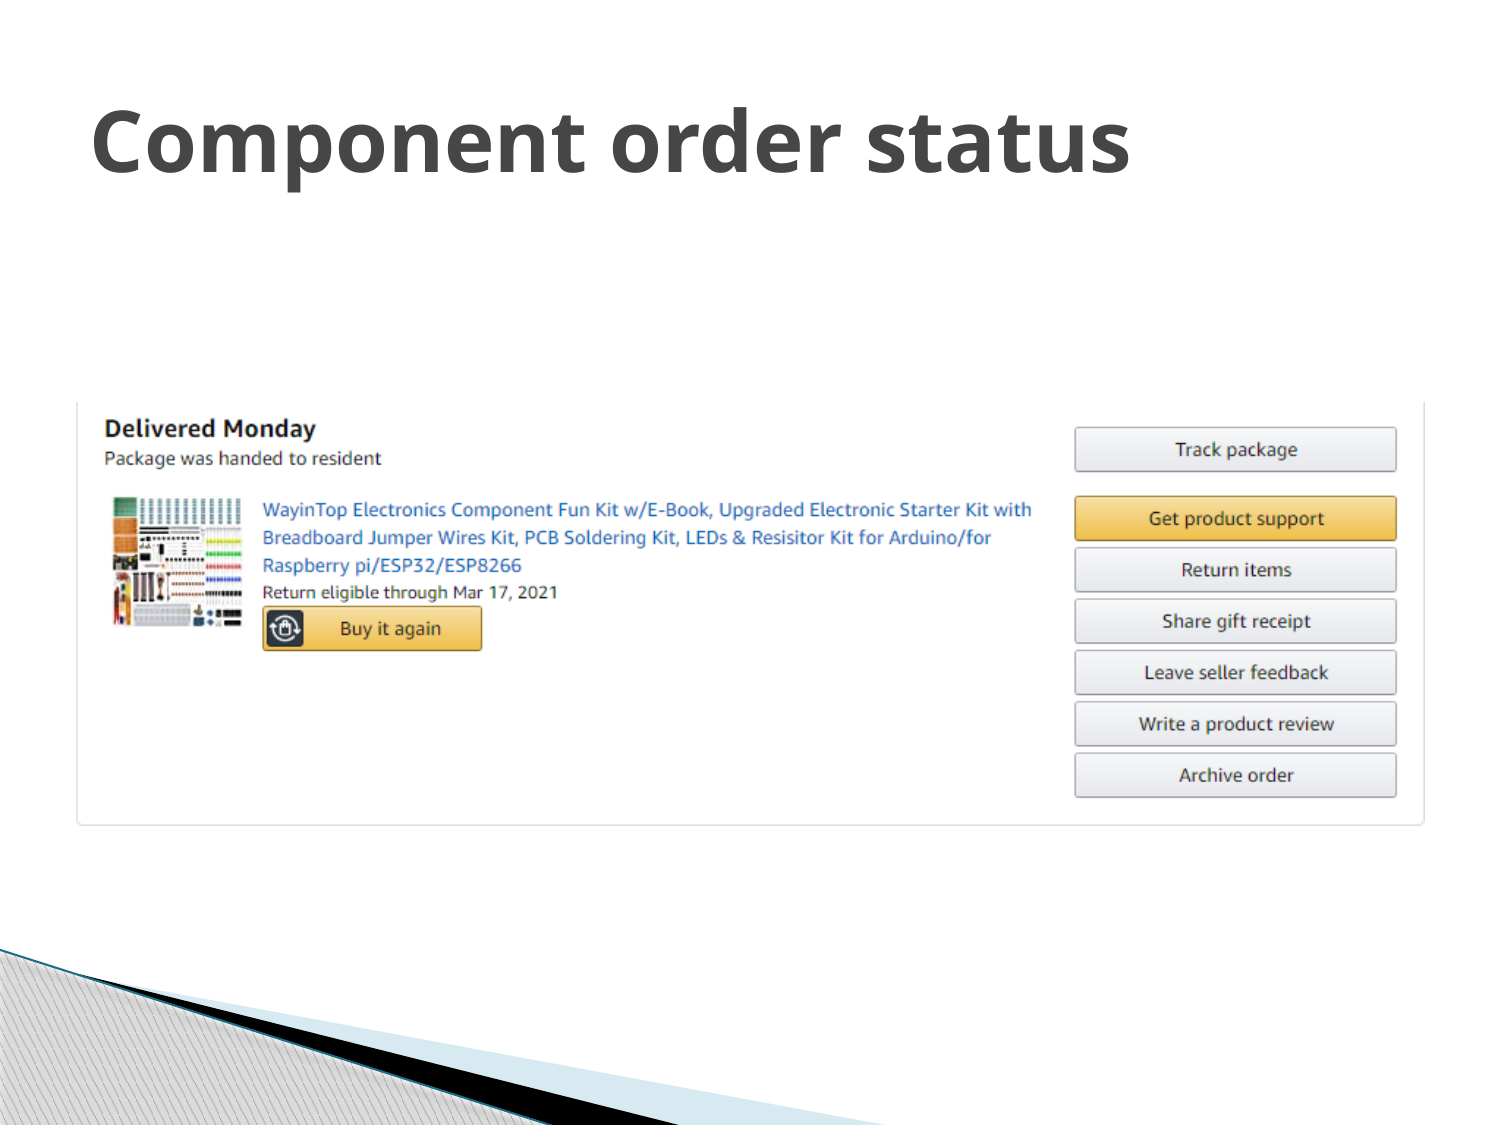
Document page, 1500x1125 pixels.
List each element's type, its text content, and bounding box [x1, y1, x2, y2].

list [74, 402, 1426, 827]
title Component order status [75, 45, 1425, 233]
